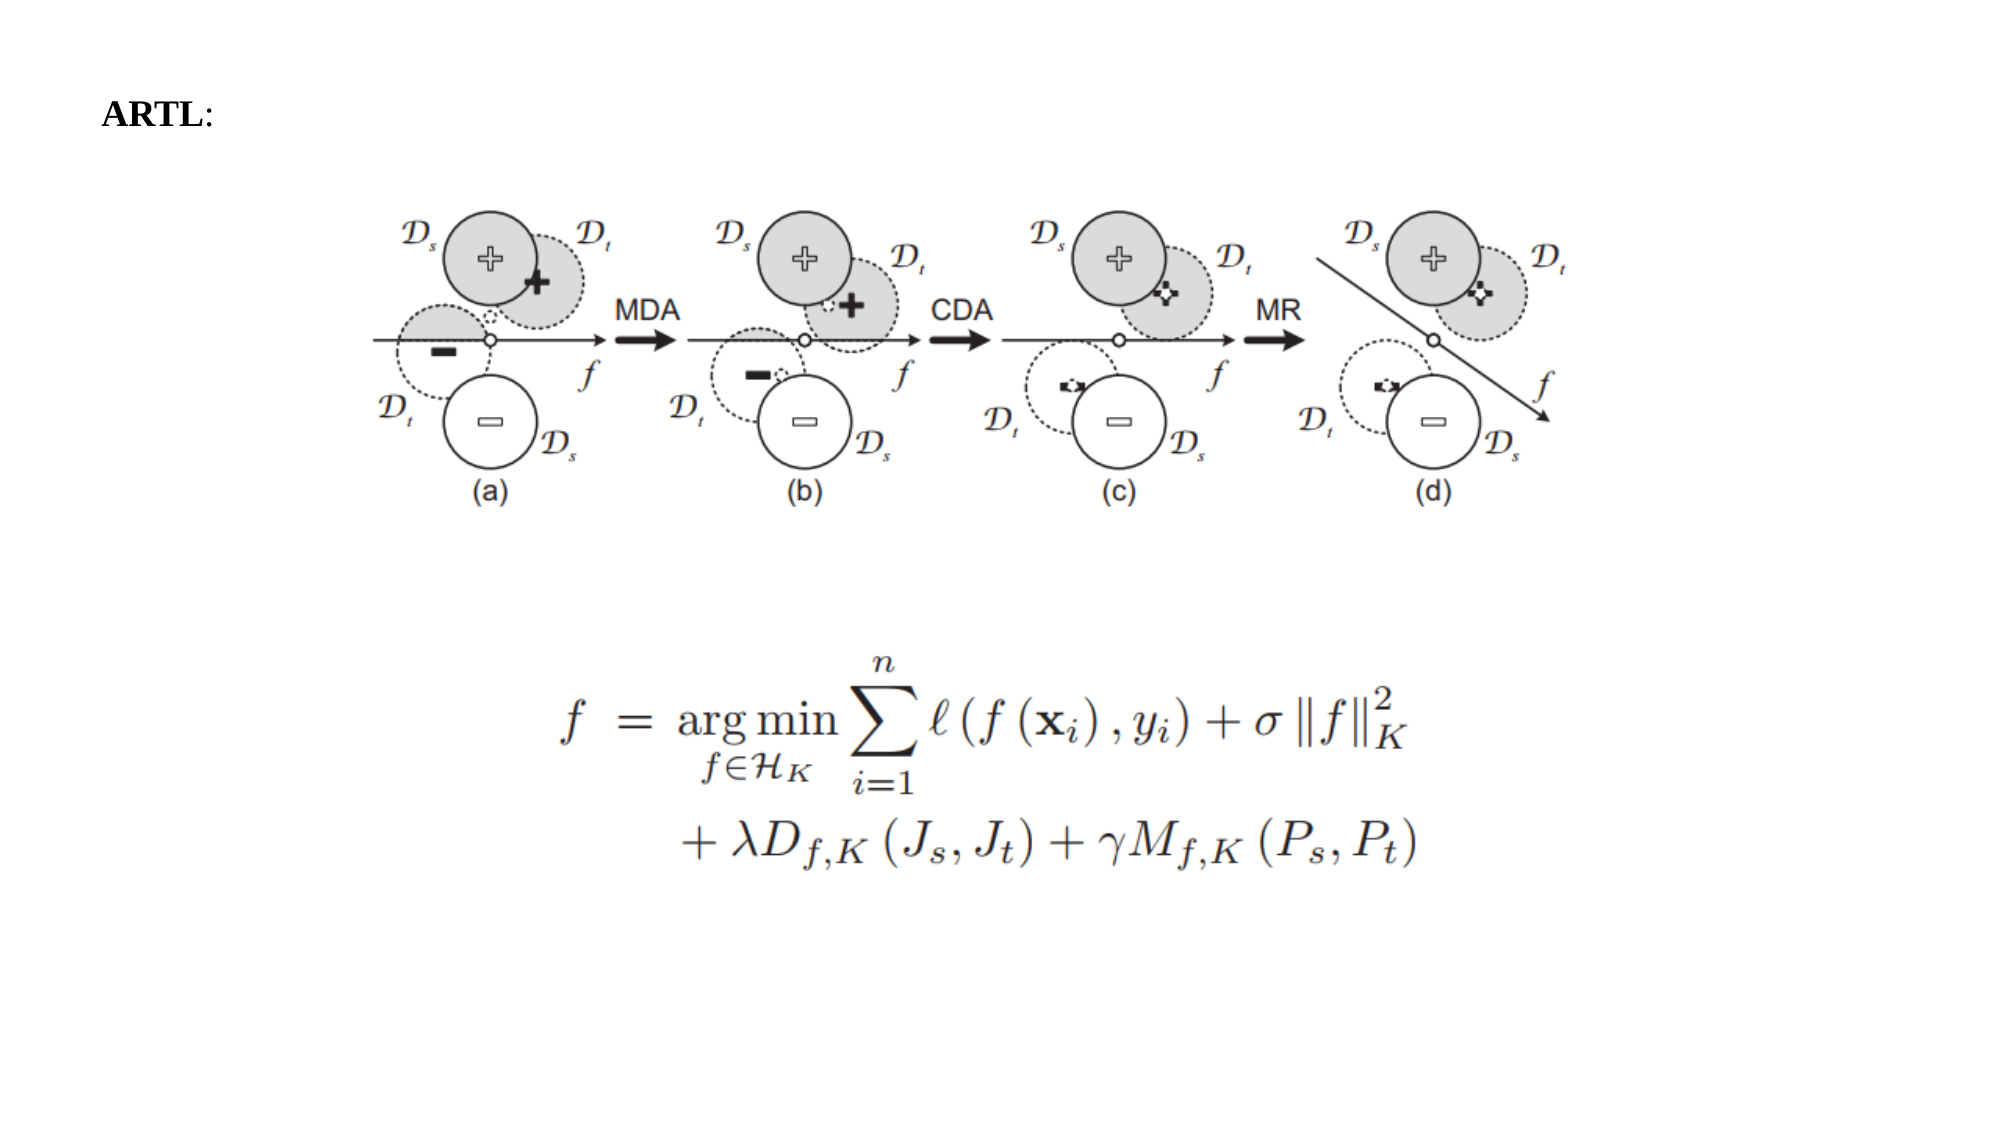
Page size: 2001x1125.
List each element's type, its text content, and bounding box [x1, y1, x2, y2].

text_box ARTL: [86, 81, 317, 142]
picture [353, 173, 1597, 532]
picture [458, 622, 1492, 890]
